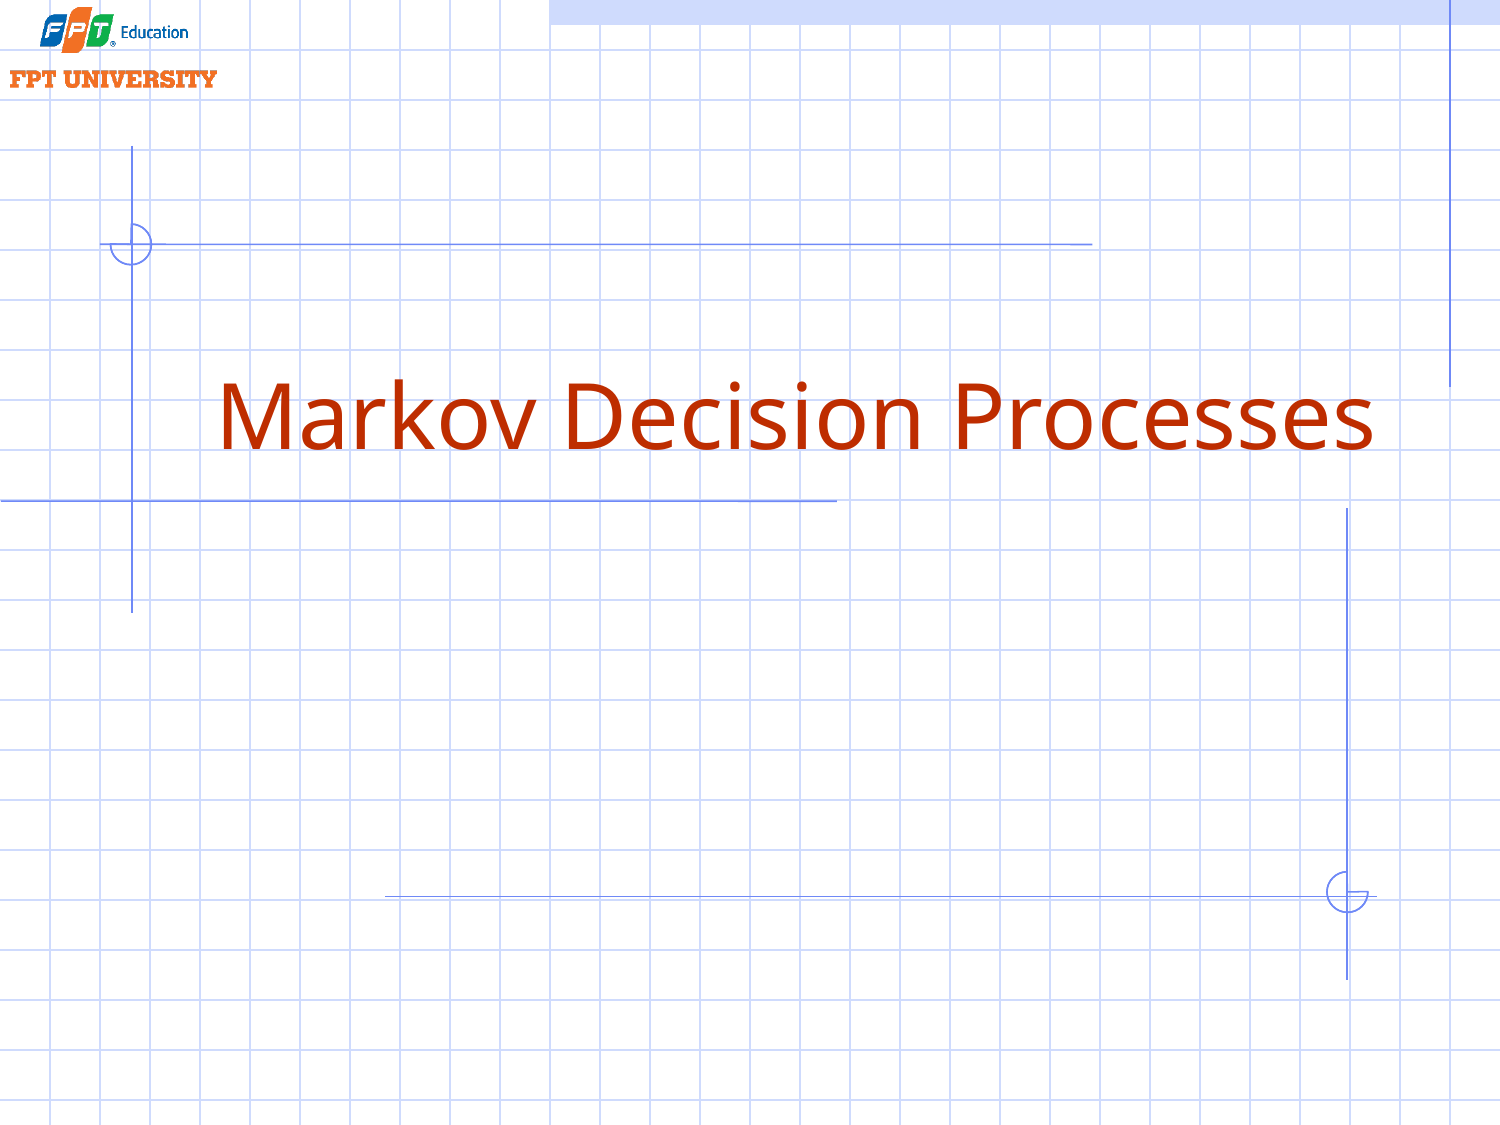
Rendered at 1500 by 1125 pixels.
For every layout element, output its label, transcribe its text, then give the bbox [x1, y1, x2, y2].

title Markov Decision Processes [200, 287, 1475, 475]
picture [10, 6, 217, 88]
